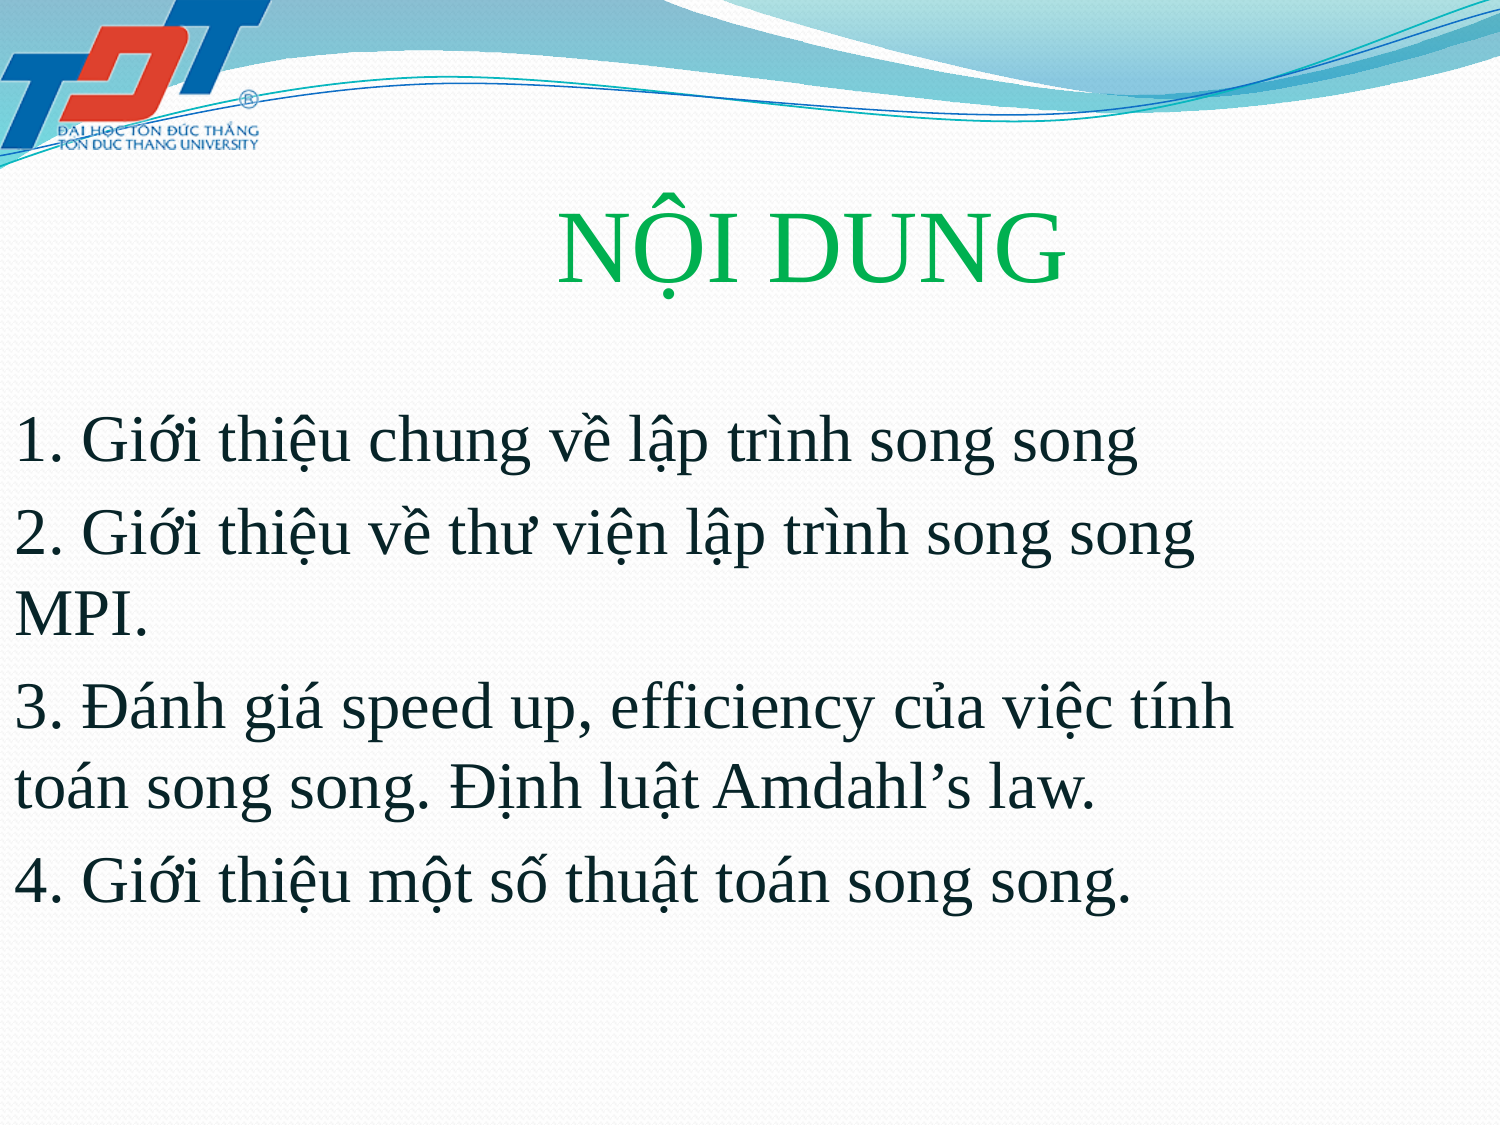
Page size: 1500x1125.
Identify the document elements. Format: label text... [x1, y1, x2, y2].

picture [0, 0, 272, 151]
list 1. Giới thiệu chung về lập trình song song 2. Giới thiệu về thư viện lập trình song song MPI. 3. Đánh giá speed up, efficiency của việc tính toán song song. Định luật Amdahl’s law. 4. Giới thiệu một số thuật toán song song. [0, 387, 1350, 1108]
title NỘI DUNG [137, 115, 1488, 303]
table_cell 2 máy [137, 115, 277, 163]
